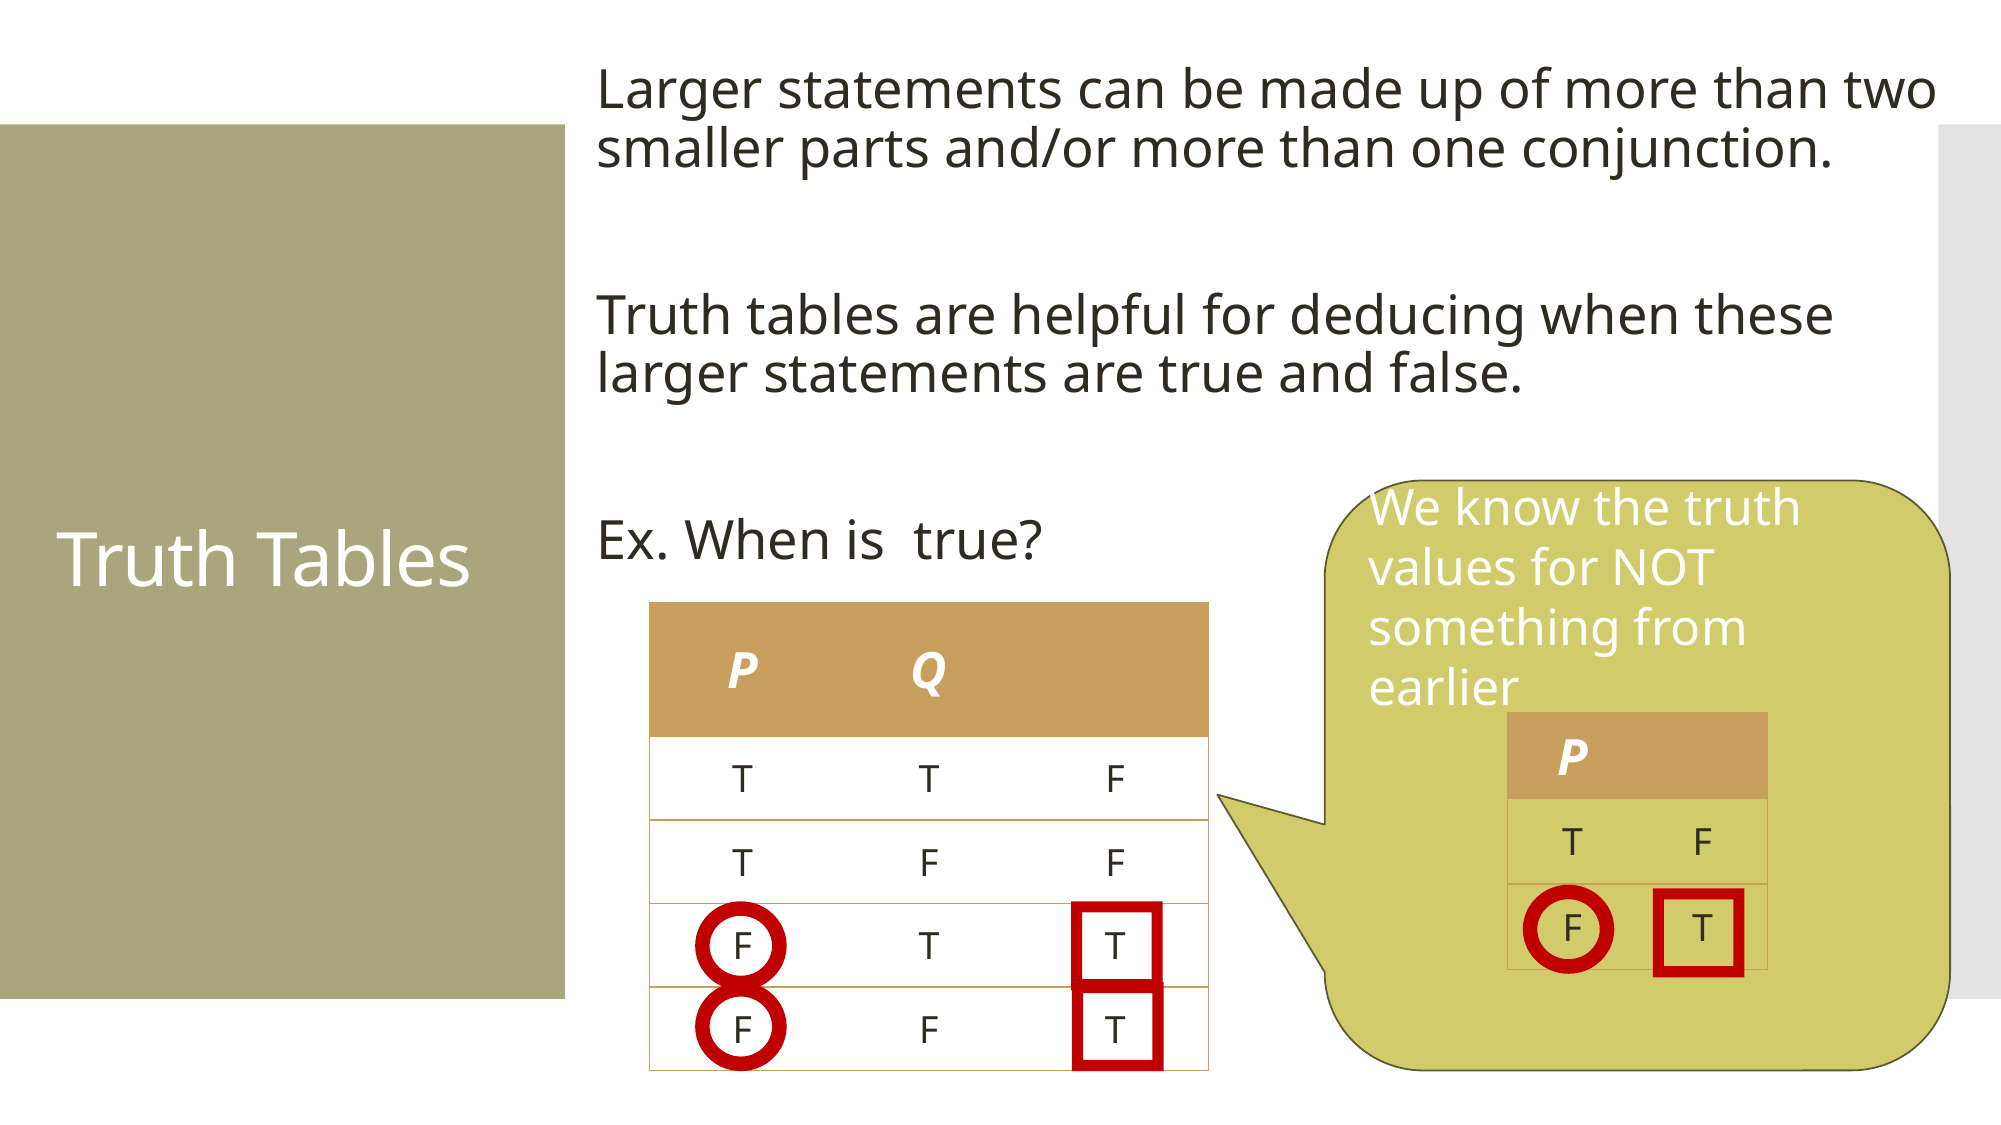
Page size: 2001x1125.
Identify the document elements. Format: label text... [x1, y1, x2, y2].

text_box [1070, 900, 1164, 991]
text_box [694, 981, 788, 1072]
text_box [1071, 981, 1164, 1072]
text_box [1652, 887, 1745, 978]
text_box [1521, 883, 1616, 975]
title Truth Tables [41, 184, 532, 940]
list [556, 29, 1991, 1125]
text_box [694, 900, 788, 986]
text_box We know the truth values for NOT something from earlier [1216, 479, 1952, 1072]
